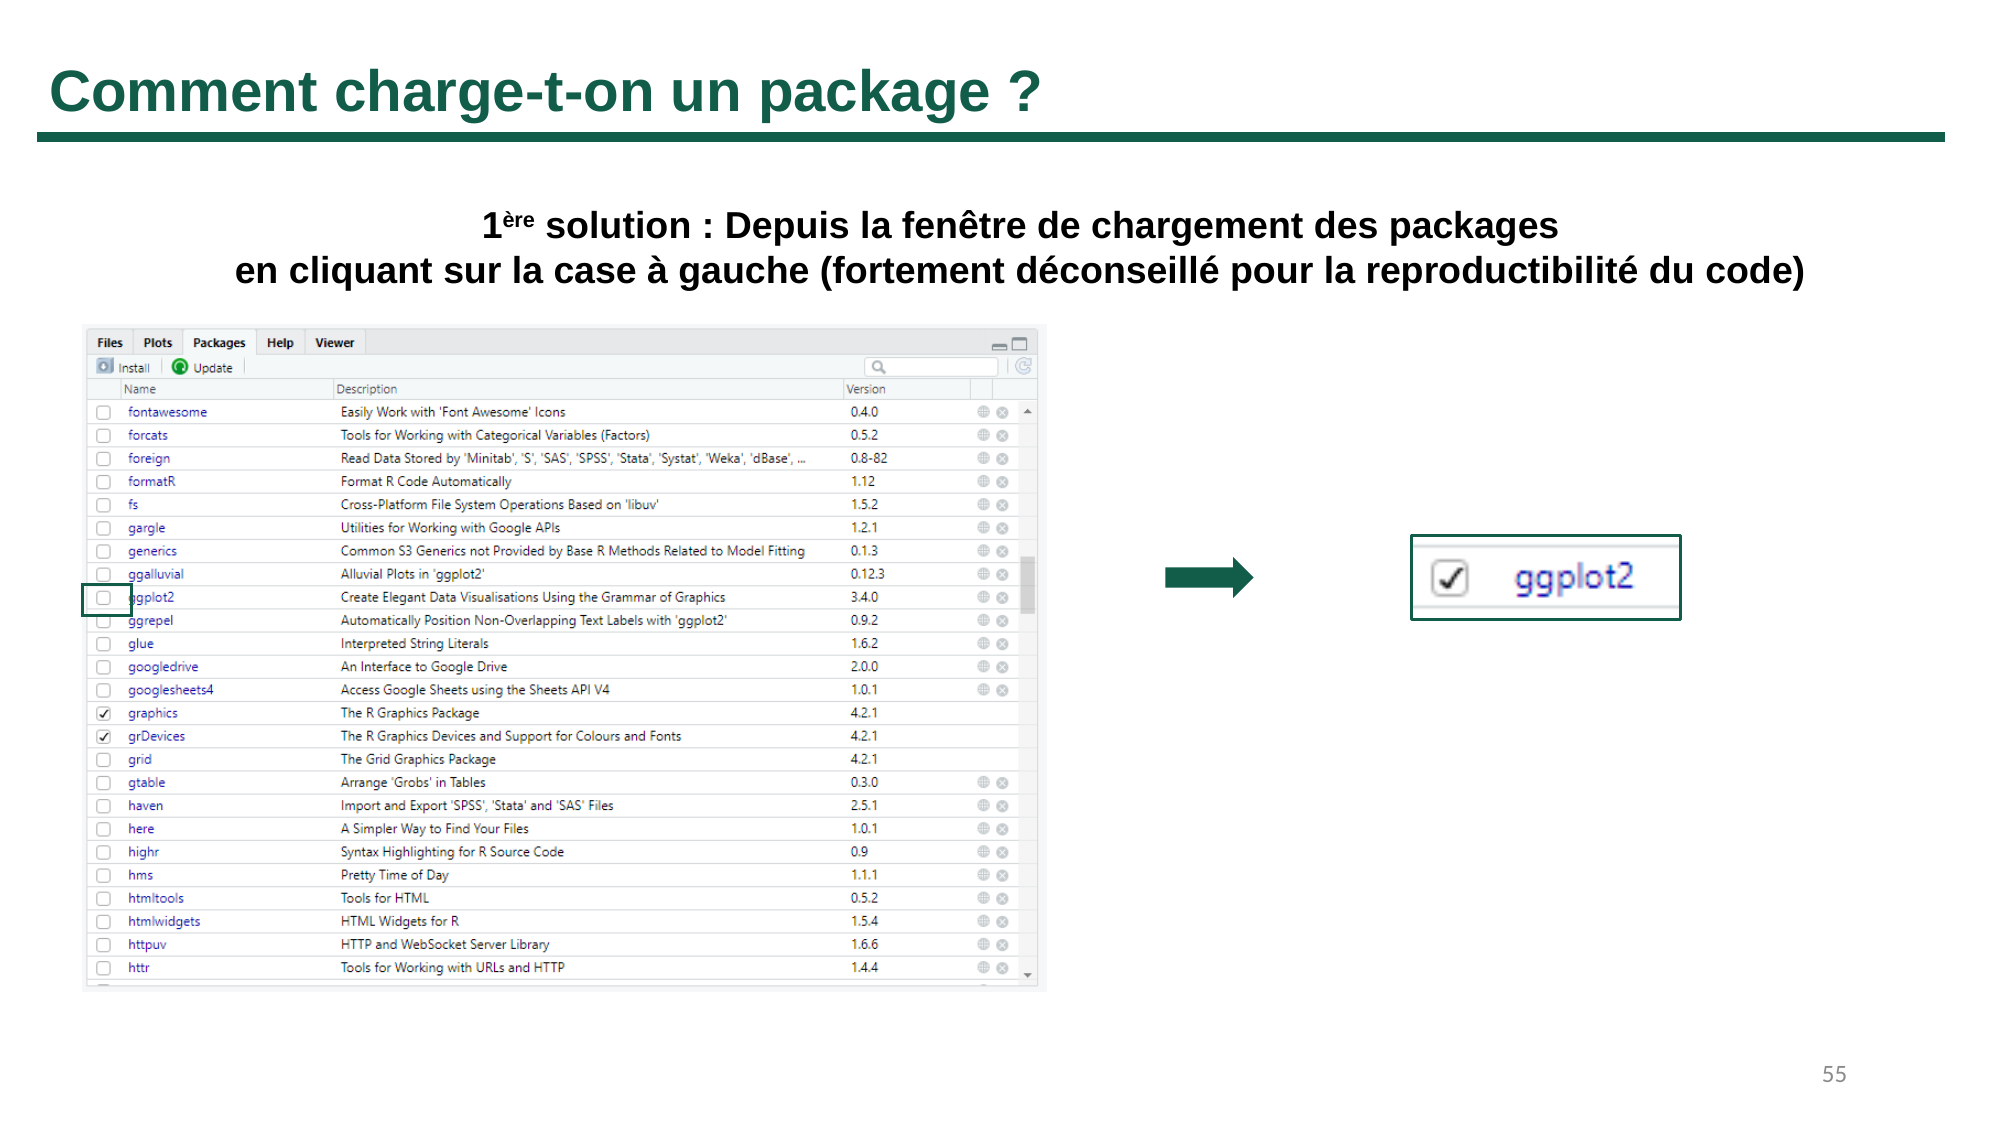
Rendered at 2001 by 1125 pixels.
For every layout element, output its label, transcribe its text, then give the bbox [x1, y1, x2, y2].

text_box 1ère solution : Depuis la fenêtre de chargement des packages en cliquant sur la case à gauche (fortement déconseillé pour la reproductibilité du code) [219, 193, 1833, 299]
text_box Comment charge-t-on un package ? [34, 45, 1500, 130]
text_box [37, 132, 1945, 142]
slide_number 55 [1412, 1042, 1863, 1103]
text_box [1165, 556, 1254, 599]
picture [1412, 537, 1679, 618]
picture [82, 324, 1047, 992]
